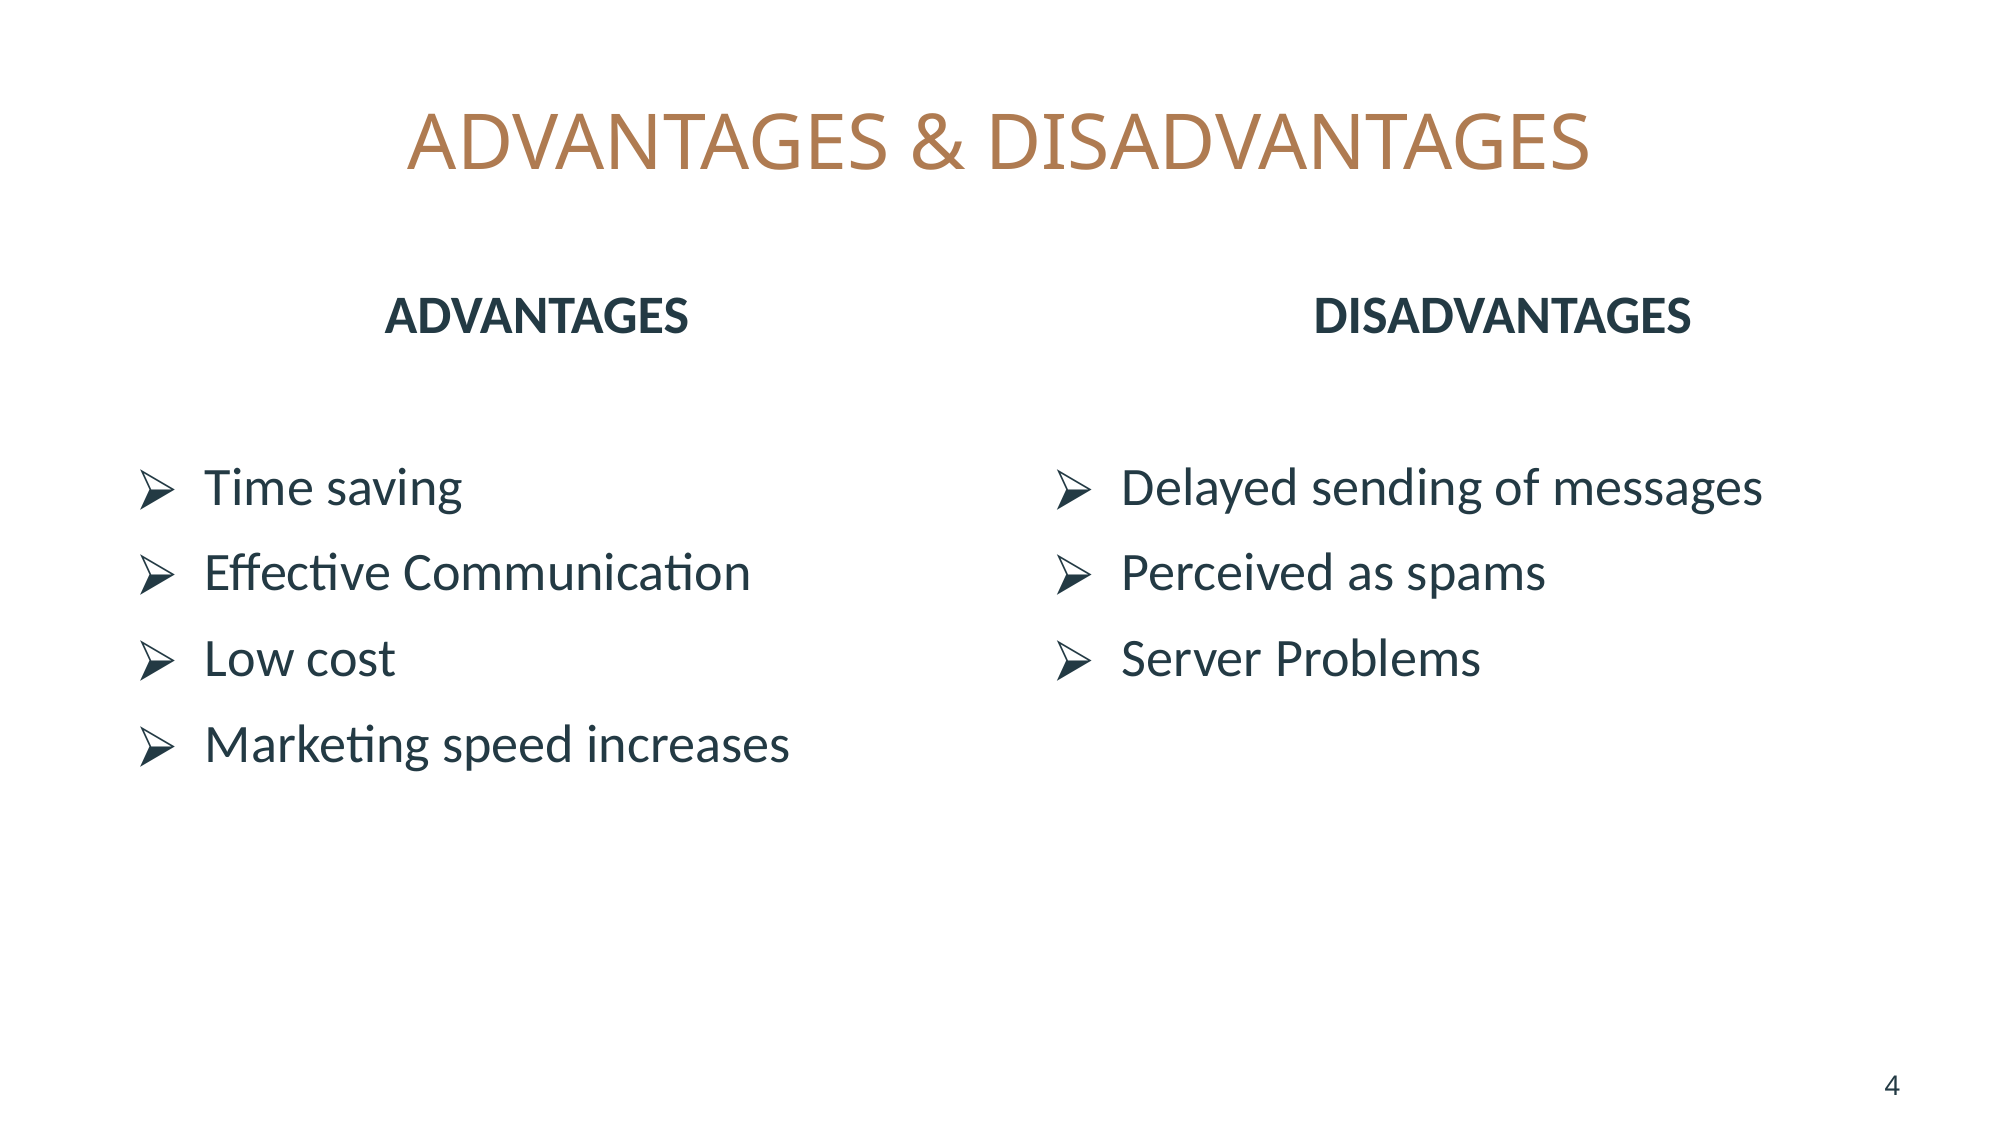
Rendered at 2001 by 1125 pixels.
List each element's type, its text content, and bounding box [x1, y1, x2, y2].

list DISADVANTAGES Delayed sending of messages Perceived as spams Server Problems [1016, 262, 1900, 1005]
title ADVANTAGES & DISADVANTAGES [99, 45, 1900, 233]
list ADVANTAGES Time saving Effective Communication Low cost Marketing speed increases [99, 262, 984, 1005]
slide_number ‹#› [1733, 1052, 1900, 1113]
